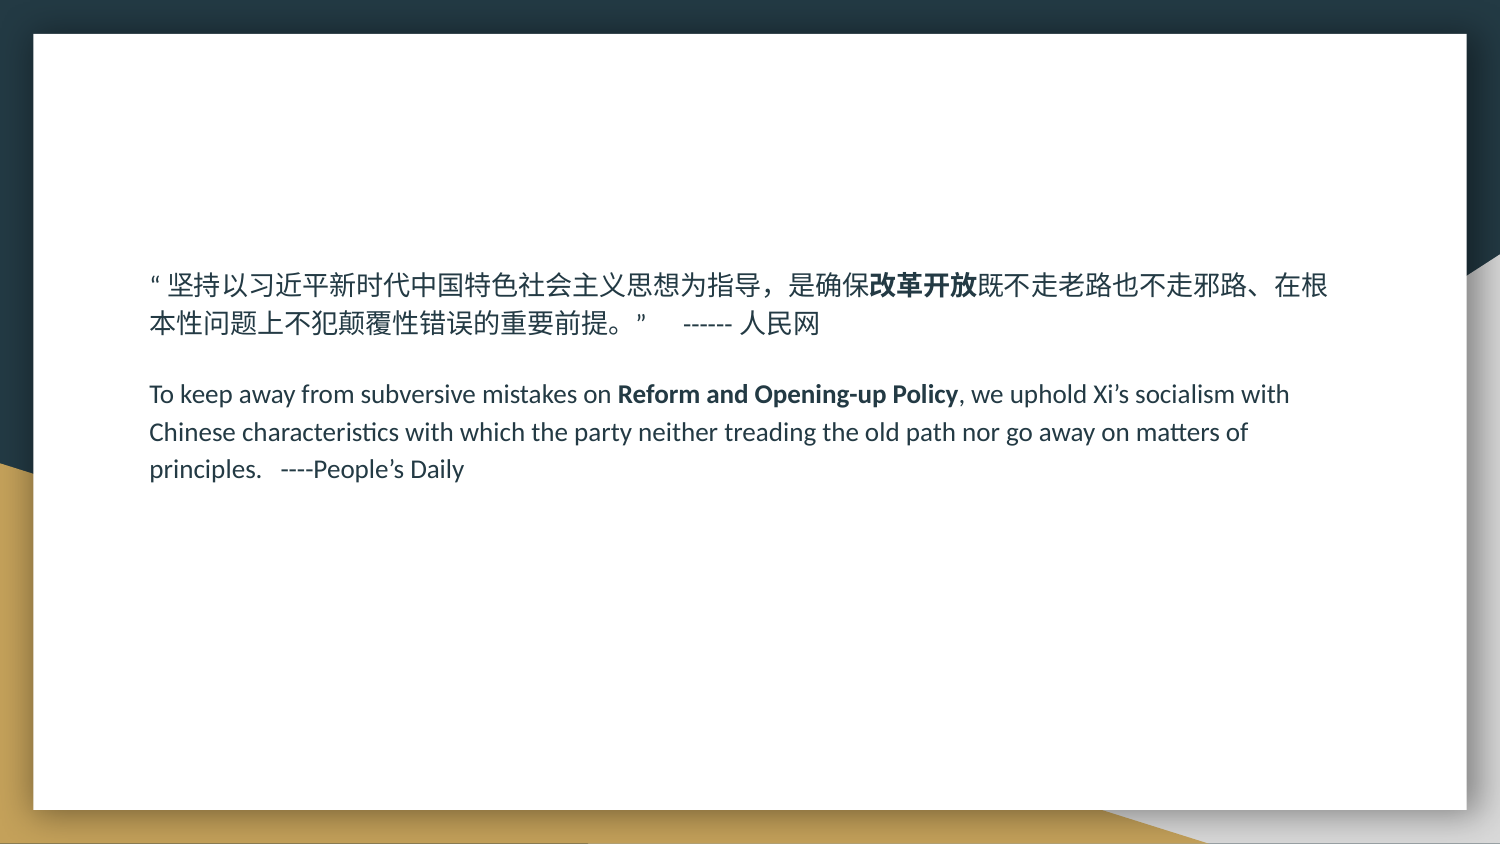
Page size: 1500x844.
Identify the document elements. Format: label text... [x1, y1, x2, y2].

list “坚持以习近平新时代中国特色社会主义思想为指导，是确保改革开放既不走老路也不走邪路、在根本性问题上不犯颠覆性错误的重要前提。” ------人民网 To keep away from subversive mistakes on Reform and Opening-up Policy, we uphold Xi’s socialism with Chinese characteristics with which the party neither treading the old path nor go away on matters of principles. ----People’s Daily [134, 248, 1366, 651]
